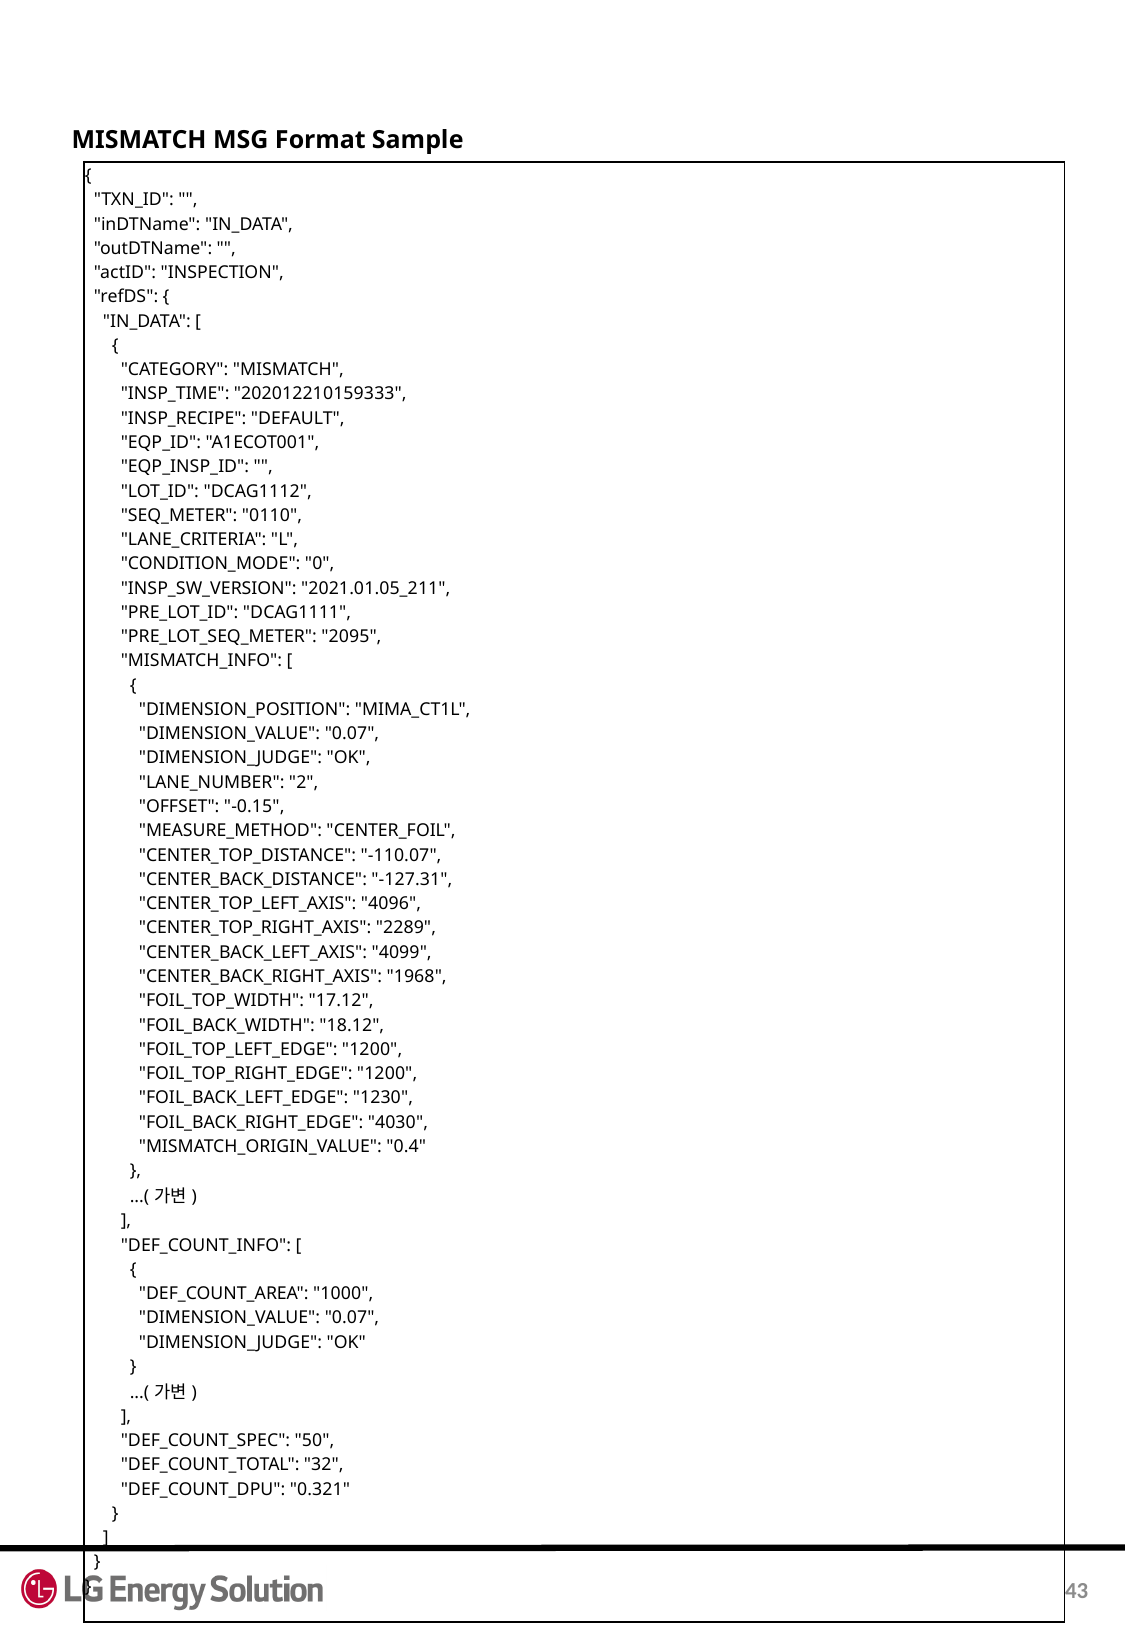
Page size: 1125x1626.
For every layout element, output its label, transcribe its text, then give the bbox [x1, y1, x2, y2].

picture [18, 1565, 83, 1611]
text_box MISMATCH MSG Format Sample [45, 123, 471, 154]
slide_number 43 [927, 1568, 1104, 1611]
table_header { "TXN_ID": "", "inDTName": "IN_DATA", "outDTName": "", "actID": "INSPECTION", "refDS": { "IN_DATA": [ { "CATEGORY": "MISMATCH", "INSP_TIME": "202012210159333", "INSP_RECIPE": "DEFAULT", "EQP_ID": "A1ECOT001", "EQP_INSP_ID": "", "LOT_ID": "DCAG1112", "SEQ_METER": "0110", "LANE_CRITERIA": "L", "CONDITION_MODE": "0", "INSP_SW_VERSION": "2021.01.05_211", "PRE_LOT_ID": "DCAG1111", "PRE_LOT_SEQ_METER": "2095", "MISMATCH_INFO": [ { "DIMENSION_POSITION": "MIMA_CT1L", "DIMENSION_VALUE": "0.07", "DIMENSION_JUDGE": "OK", "LANE_NUMBER": "2", "OFFSET": "-0.15", "MEASURE_METHOD": "CENTER_FOIL", "CENTER_TOP_DISTANCE": "-110.07", "CENTER_BACK_DISTANCE": "-127.31", "CENTER_TOP_LEFT_AXIS": "4096", "CENTER_TOP_RIGHT_AXIS": "2289", "CENTER_BACK_LEFT_AXIS": "4099", "CENTER_BACK_RIGHT_AXIS": "1968", "FOIL_TOP_WIDTH": "17.12", "FOIL_BACK_WIDTH": "18.12", "FOIL_TOP_LEFT_EDGE": "1200", "FOIL_TOP_RIGHT_EDGE": "1200", "FOIL_BACK_LEFT_EDGE": "1230", "FOIL_BACK_RIGHT_EDGE": "4030", "MISMATCH_ORIGIN_VALUE": "0.4" }, ...(가변) ], "DEF_COUNT_INFO": [ { "DEF_COUNT_AREA": "1000", "DIMENSION_VALUE": "0.07", "DIMENSION_JUDGE": "OK" } ...(가변) ], "DEF_COUNT_SPEC": "50", "DEF_COUNT_TOTAL": "32", "DEF_COUNT_DPU": "0.321" } ] } } [85, 163, 1064, 1621]
